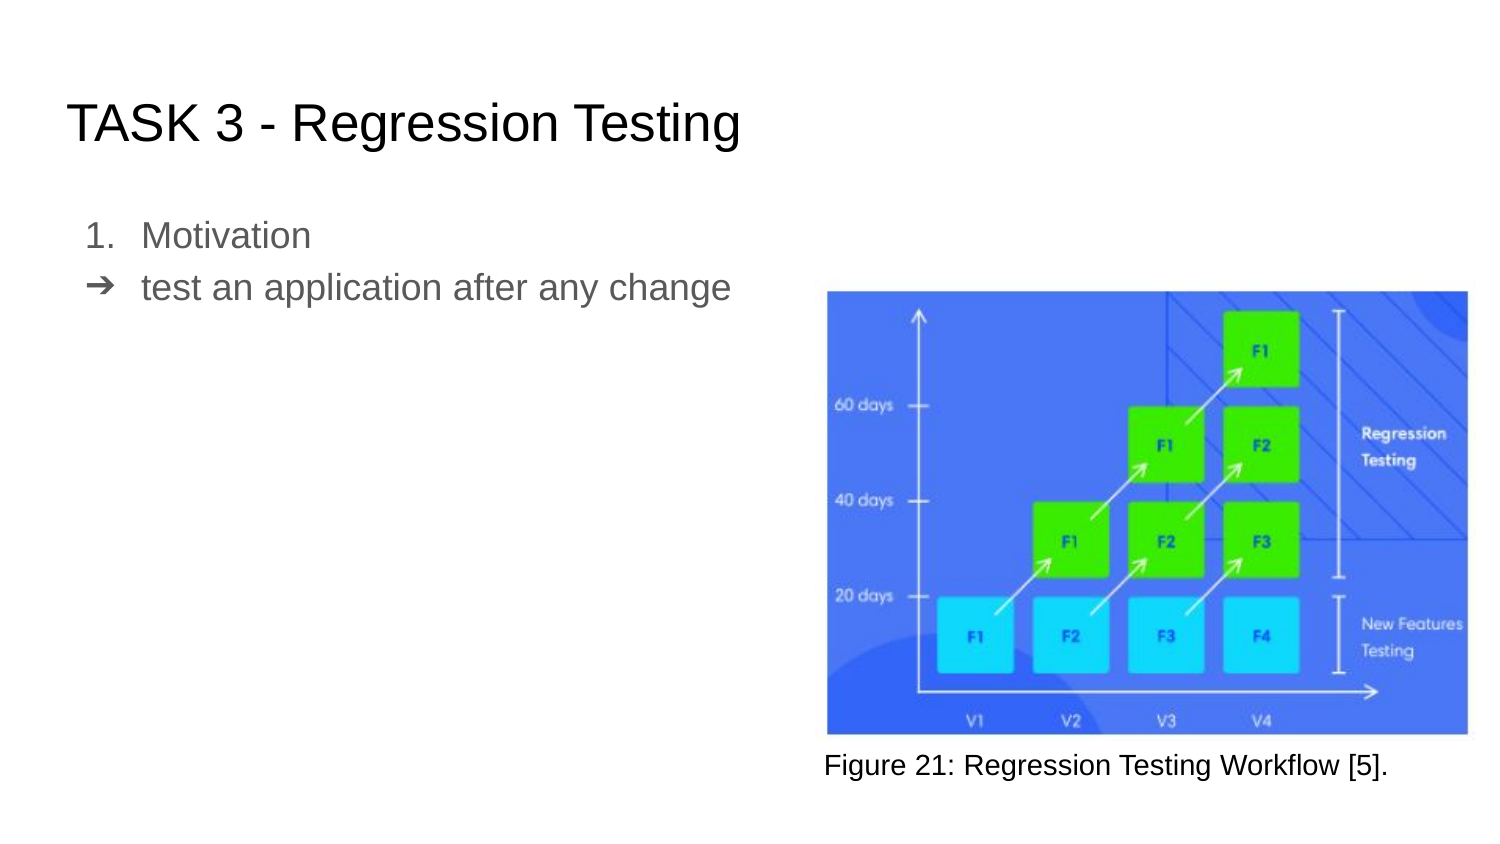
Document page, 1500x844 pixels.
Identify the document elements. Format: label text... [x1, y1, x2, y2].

title TASK 3 - Regression Testing [51, 72, 1449, 167]
list Motivation test an application after any change [51, 189, 1449, 750]
picture [815, 279, 1476, 742]
text_box Figure 21: Regression Testing Workflow [5]. [809, 731, 1500, 797]
